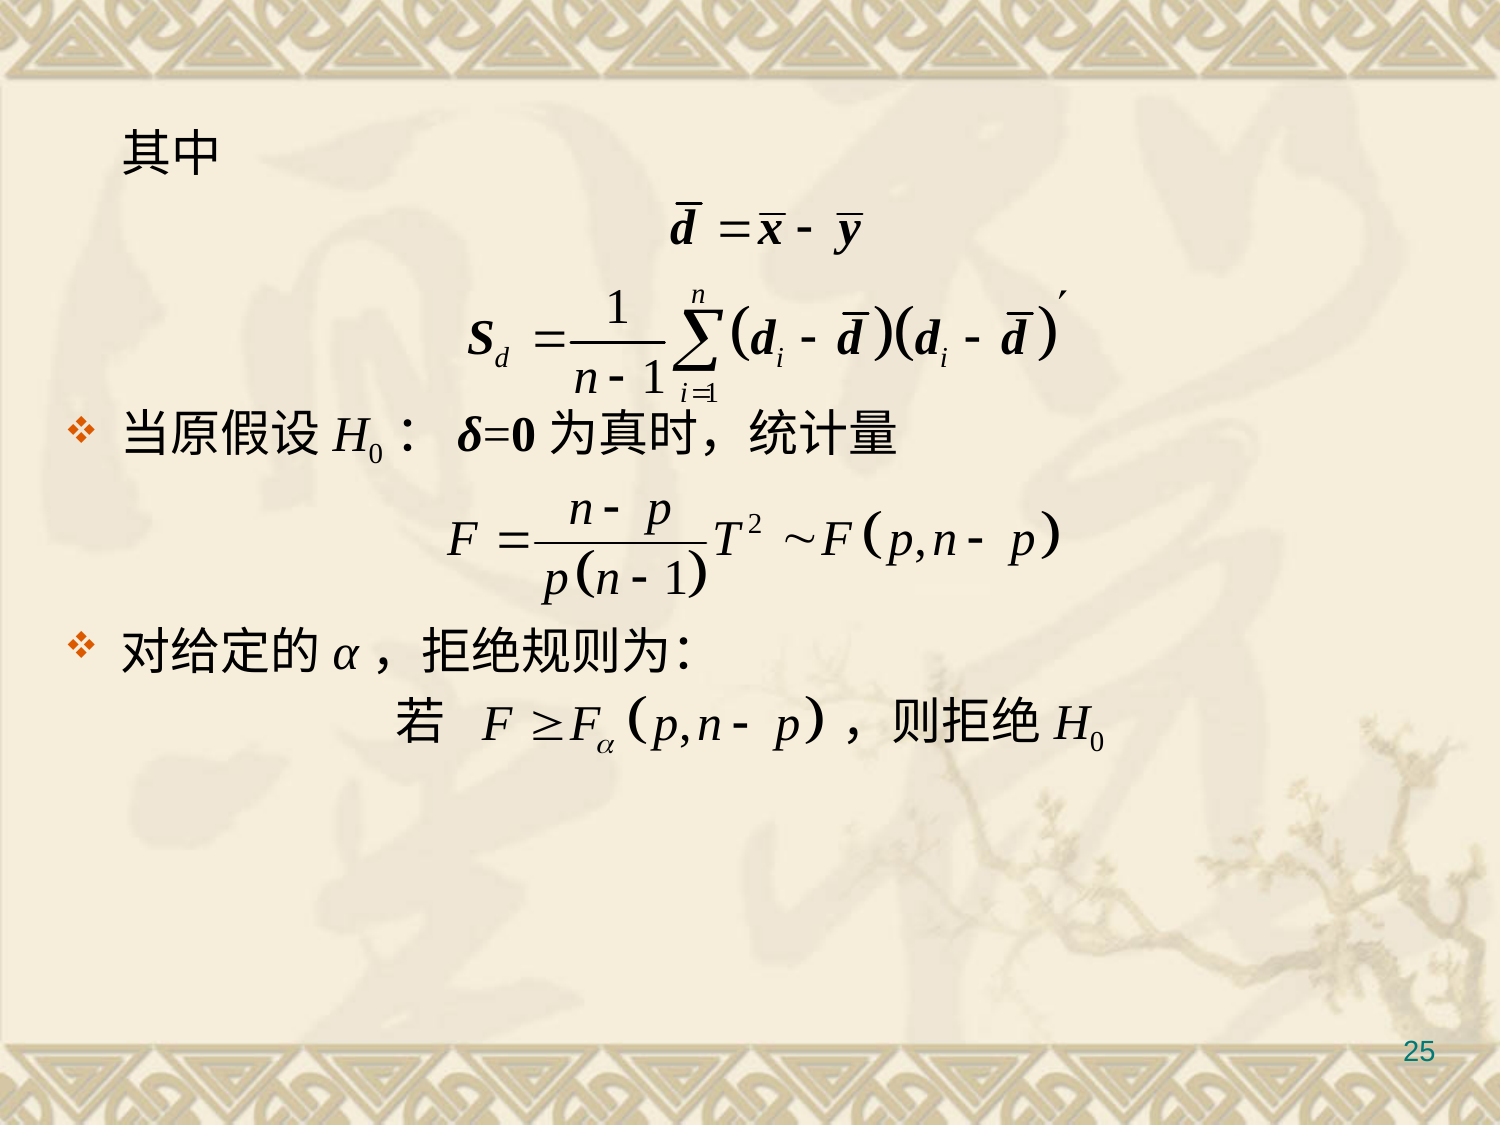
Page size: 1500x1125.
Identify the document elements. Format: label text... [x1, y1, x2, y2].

slide_number 25 [1074, 1024, 1451, 1103]
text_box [476, 692, 826, 764]
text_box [461, 196, 1073, 409]
list 其中 当原假设H0：δ=0为真时，统计量 对给定的α，拒绝规则为： 若 ，则拒绝H0 [49, 113, 1451, 1001]
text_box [441, 480, 1060, 617]
picture [0, 0, 1500, 1125]
